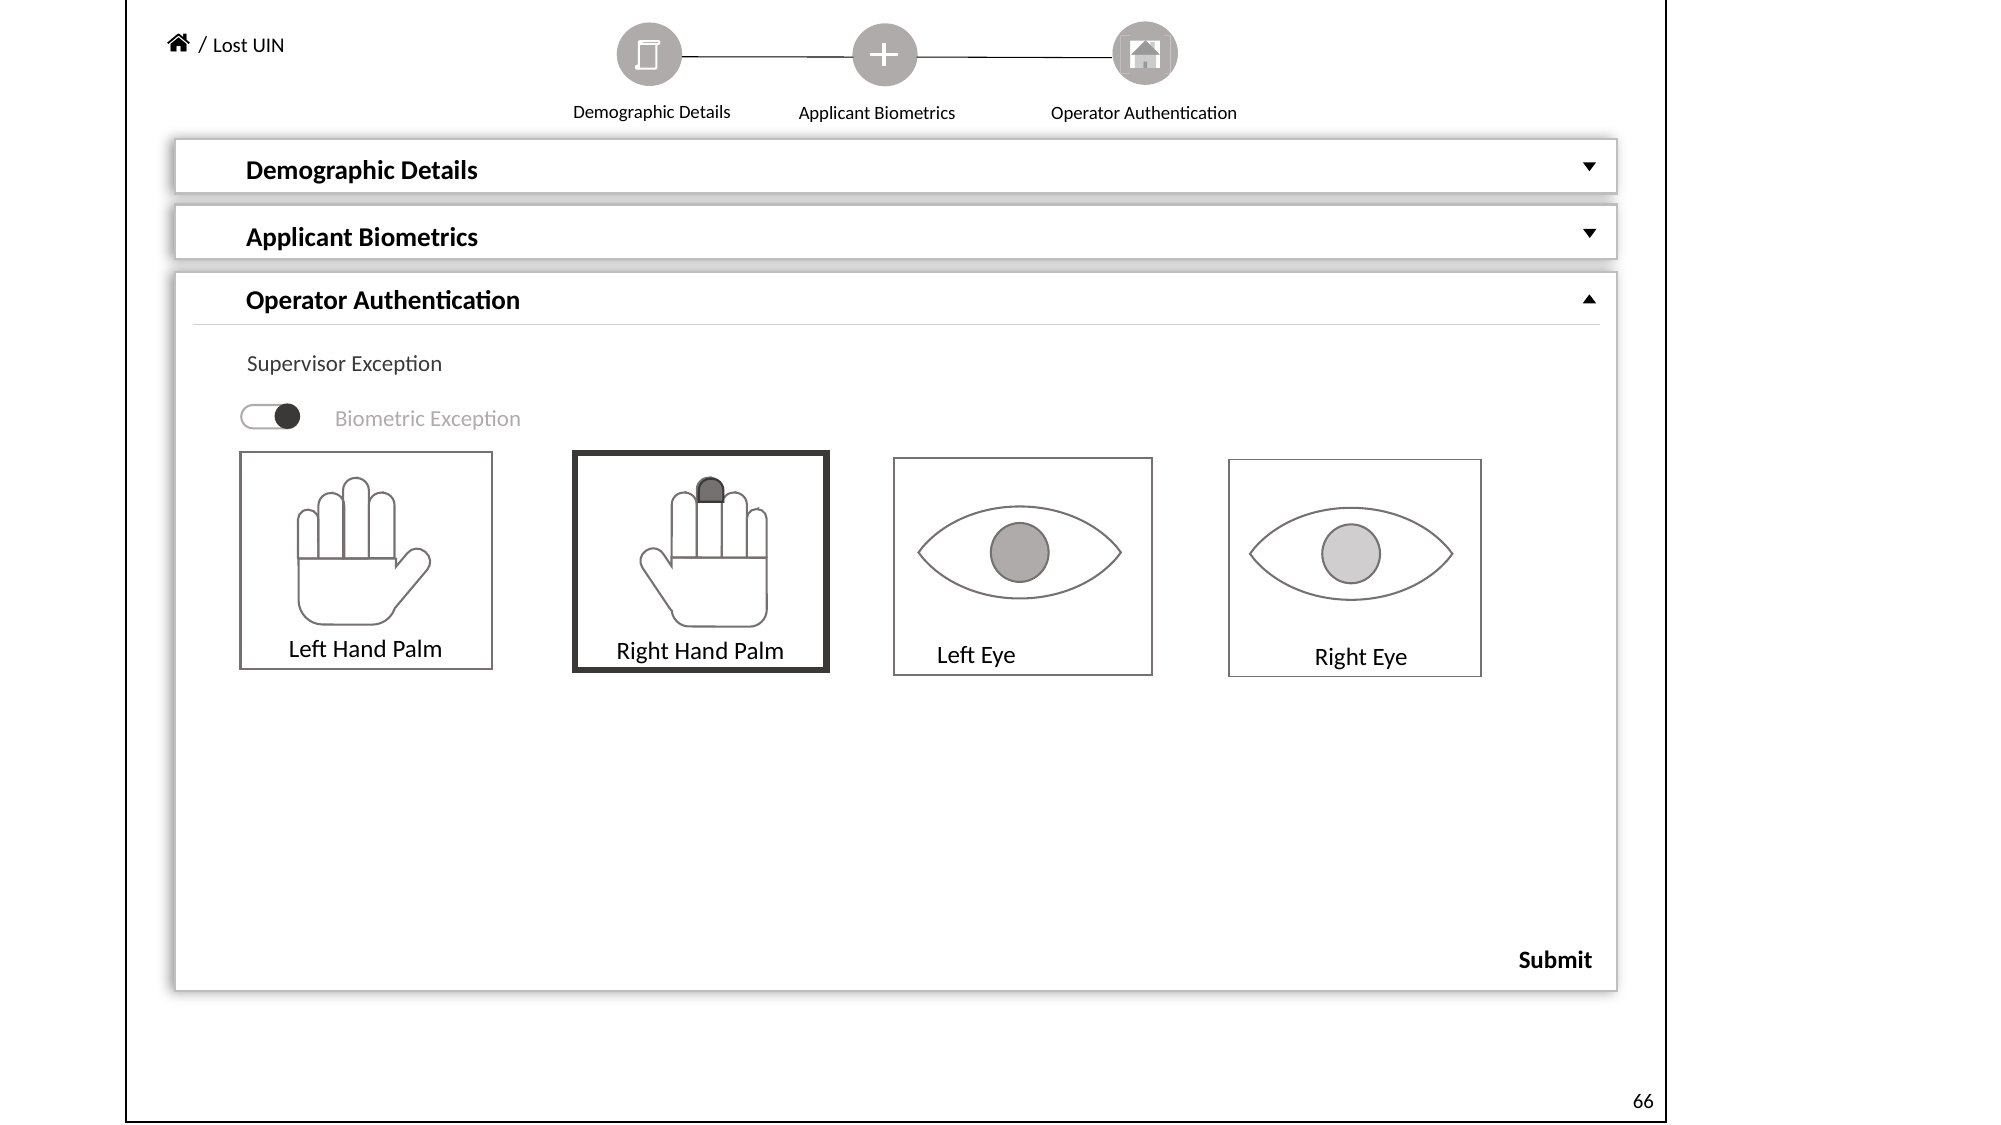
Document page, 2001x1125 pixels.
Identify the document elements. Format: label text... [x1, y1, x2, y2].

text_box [1113, 22, 1177, 84]
text_box Right Eye [1235, 632, 1488, 678]
text_box [1228, 458, 1482, 677]
text_box 66 [1618, 1080, 1690, 1120]
text_box [125, 0, 1667, 1123]
text_box Operator Authentication [231, 274, 565, 323]
text_box Applicant Biometrics [231, 212, 565, 260]
text_box Supervisor Exception [232, 340, 458, 384]
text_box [241, 404, 300, 429]
text_box [1582, 294, 1597, 304]
text_box [1582, 162, 1597, 172]
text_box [558, 22, 1255, 132]
text_box / Lost UIN [183, 20, 300, 66]
text_box [1583, 228, 1597, 238]
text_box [574, 452, 827, 673]
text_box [1249, 507, 1453, 600]
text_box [239, 451, 492, 671]
text_box Biometric Exception [320, 396, 537, 439]
text_box Left Eye [850, 631, 1103, 677]
text_box Demographic Details [231, 145, 565, 193]
picture [167, 31, 190, 54]
text_box [893, 457, 1153, 676]
text_box Submit [1503, 936, 1608, 982]
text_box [918, 506, 1121, 599]
